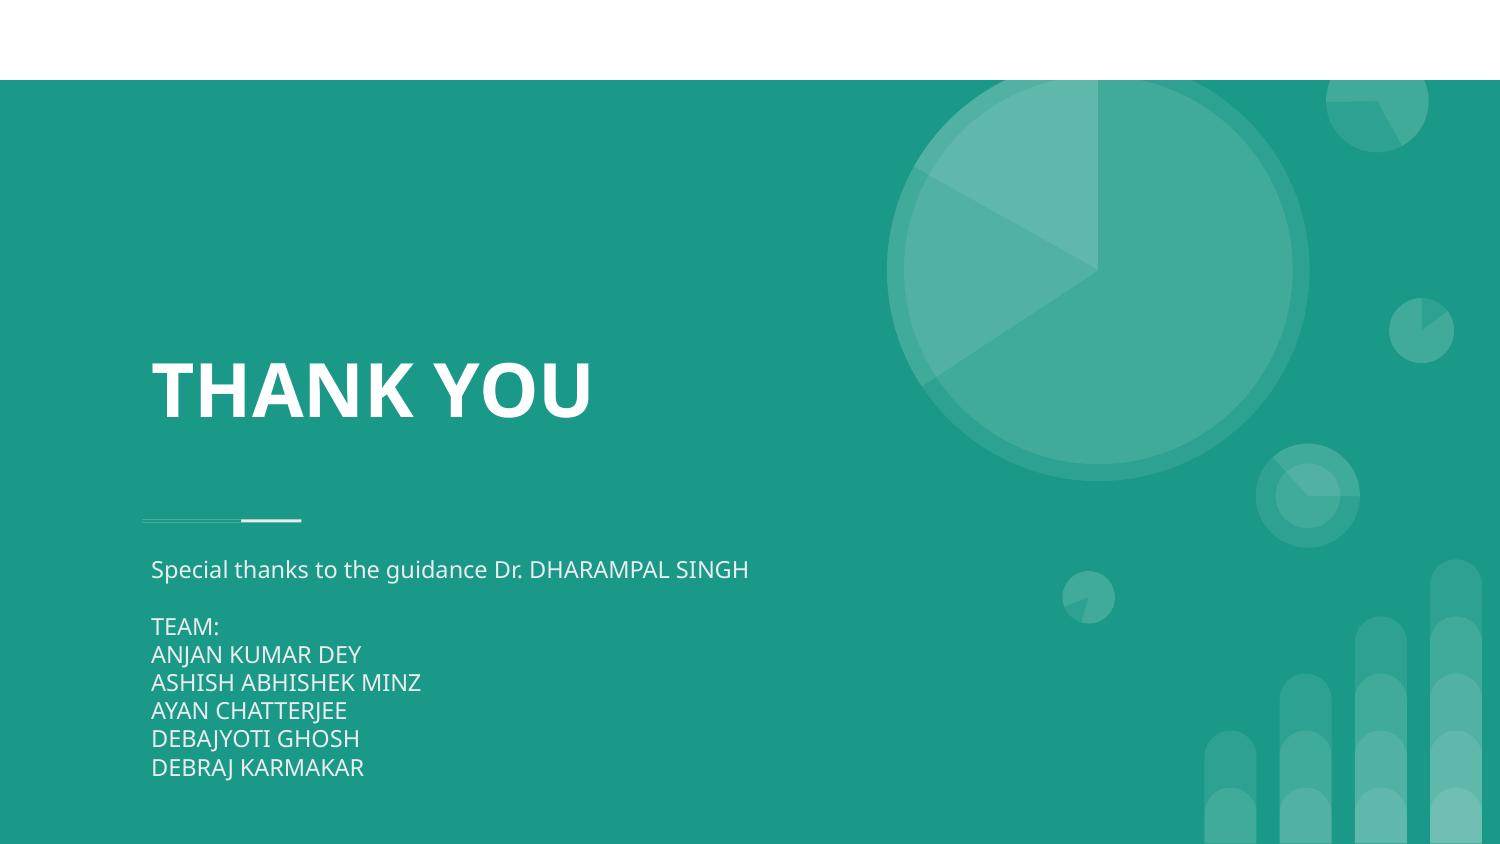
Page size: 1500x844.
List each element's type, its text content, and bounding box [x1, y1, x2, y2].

title THANK YOU [136, 250, 835, 526]
subtitle Special thanks to the guidance Dr. DHARAMPAL SINGH TEAM: ANJAN KUMAR DEY ASHISH ABHISHEK MINZ AYAN CHATTERJEE DEBAJYOTI GHOSH DEBRAJ KARMAKAR [136, 525, 1398, 800]
